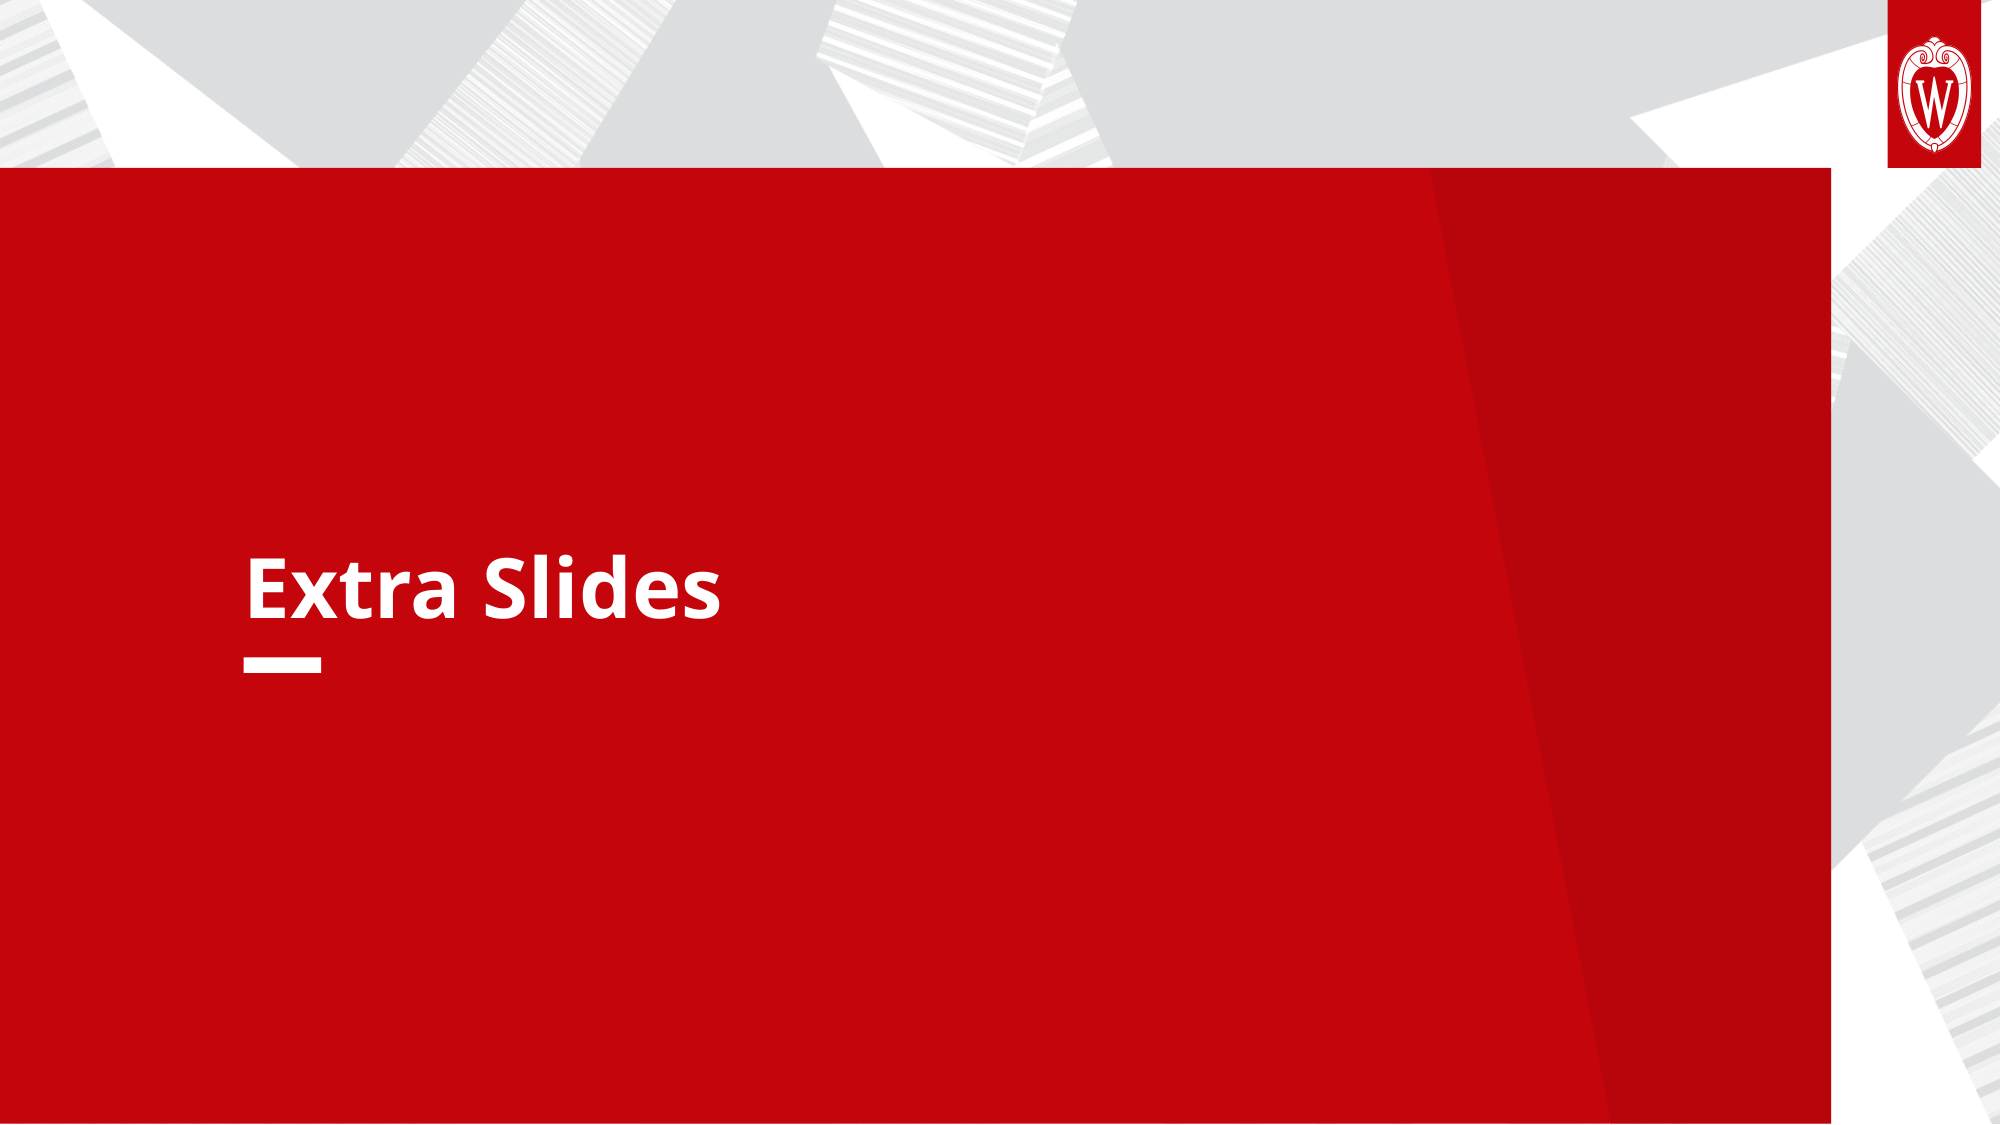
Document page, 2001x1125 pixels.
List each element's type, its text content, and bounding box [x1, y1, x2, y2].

picture [0, 0, 2000, 1124]
title Extra Slides [243, 412, 1602, 637]
picture [1897, 36, 1972, 154]
